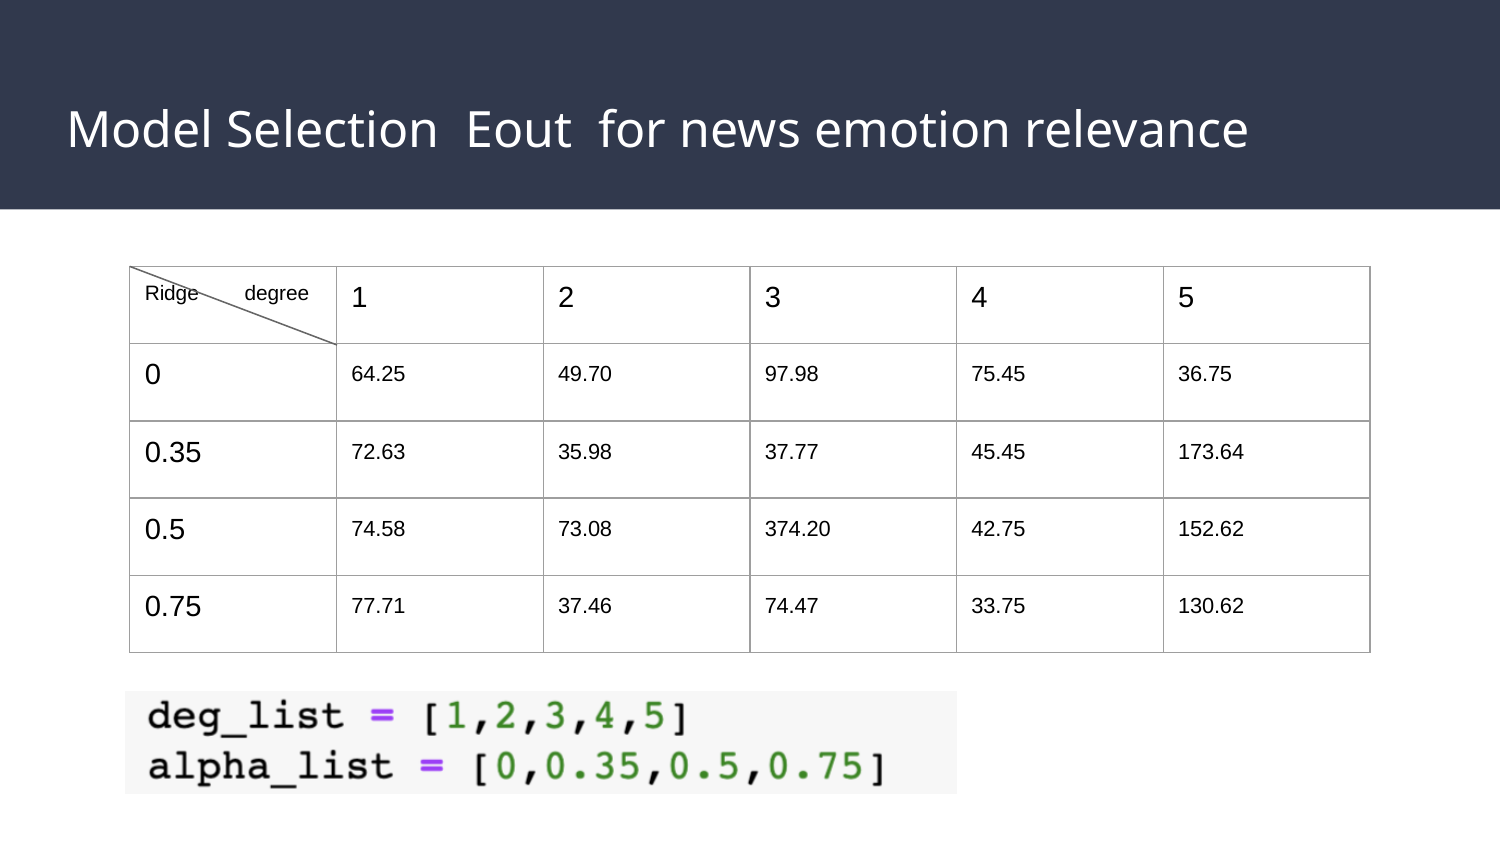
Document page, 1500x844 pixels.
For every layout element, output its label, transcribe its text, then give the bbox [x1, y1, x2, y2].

table_header 2 [544, 267, 749, 343]
table_cell 0.5 [130, 499, 336, 575]
table_cell 0.35 [130, 422, 336, 497]
table_cell 77.71 [337, 576, 543, 652]
table_cell 37.77 [751, 422, 956, 497]
table_cell 75.45 [957, 344, 1163, 420]
table_header 5 [1164, 267, 1369, 343]
table_cell 64.25 [337, 344, 543, 420]
table_header 3 [751, 267, 956, 343]
table_cell 49.70 [544, 344, 749, 420]
table_cell 33.75 [957, 576, 1163, 652]
table_cell 0 [130, 353, 336, 420]
title Model Selection Eout for news emotion relevance [51, 82, 1449, 185]
table_cell 97.98 [751, 344, 956, 420]
table_cell 374.20 [751, 499, 956, 575]
table_cell 72.63 [337, 422, 543, 497]
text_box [129, 266, 338, 346]
table_cell 36.75 [1164, 344, 1369, 420]
table_header 4 [957, 267, 1163, 343]
picture [124, 691, 957, 794]
table_cell 173.64 [1164, 422, 1369, 497]
table_header 1 [340, 267, 543, 343]
table_cell 0.75 [130, 576, 336, 652]
table_cell 42.75 [957, 499, 1163, 575]
table_cell 73.08 [544, 499, 749, 575]
table_cell 45.45 [957, 422, 1163, 497]
table_cell 152.62 [1164, 499, 1369, 575]
table_cell 35.98 [544, 422, 749, 497]
table_cell 130.62 [1164, 576, 1369, 652]
table_cell 37.46 [544, 576, 749, 652]
table_cell 74.58 [337, 499, 543, 575]
table_cell 74.47 [751, 576, 956, 652]
